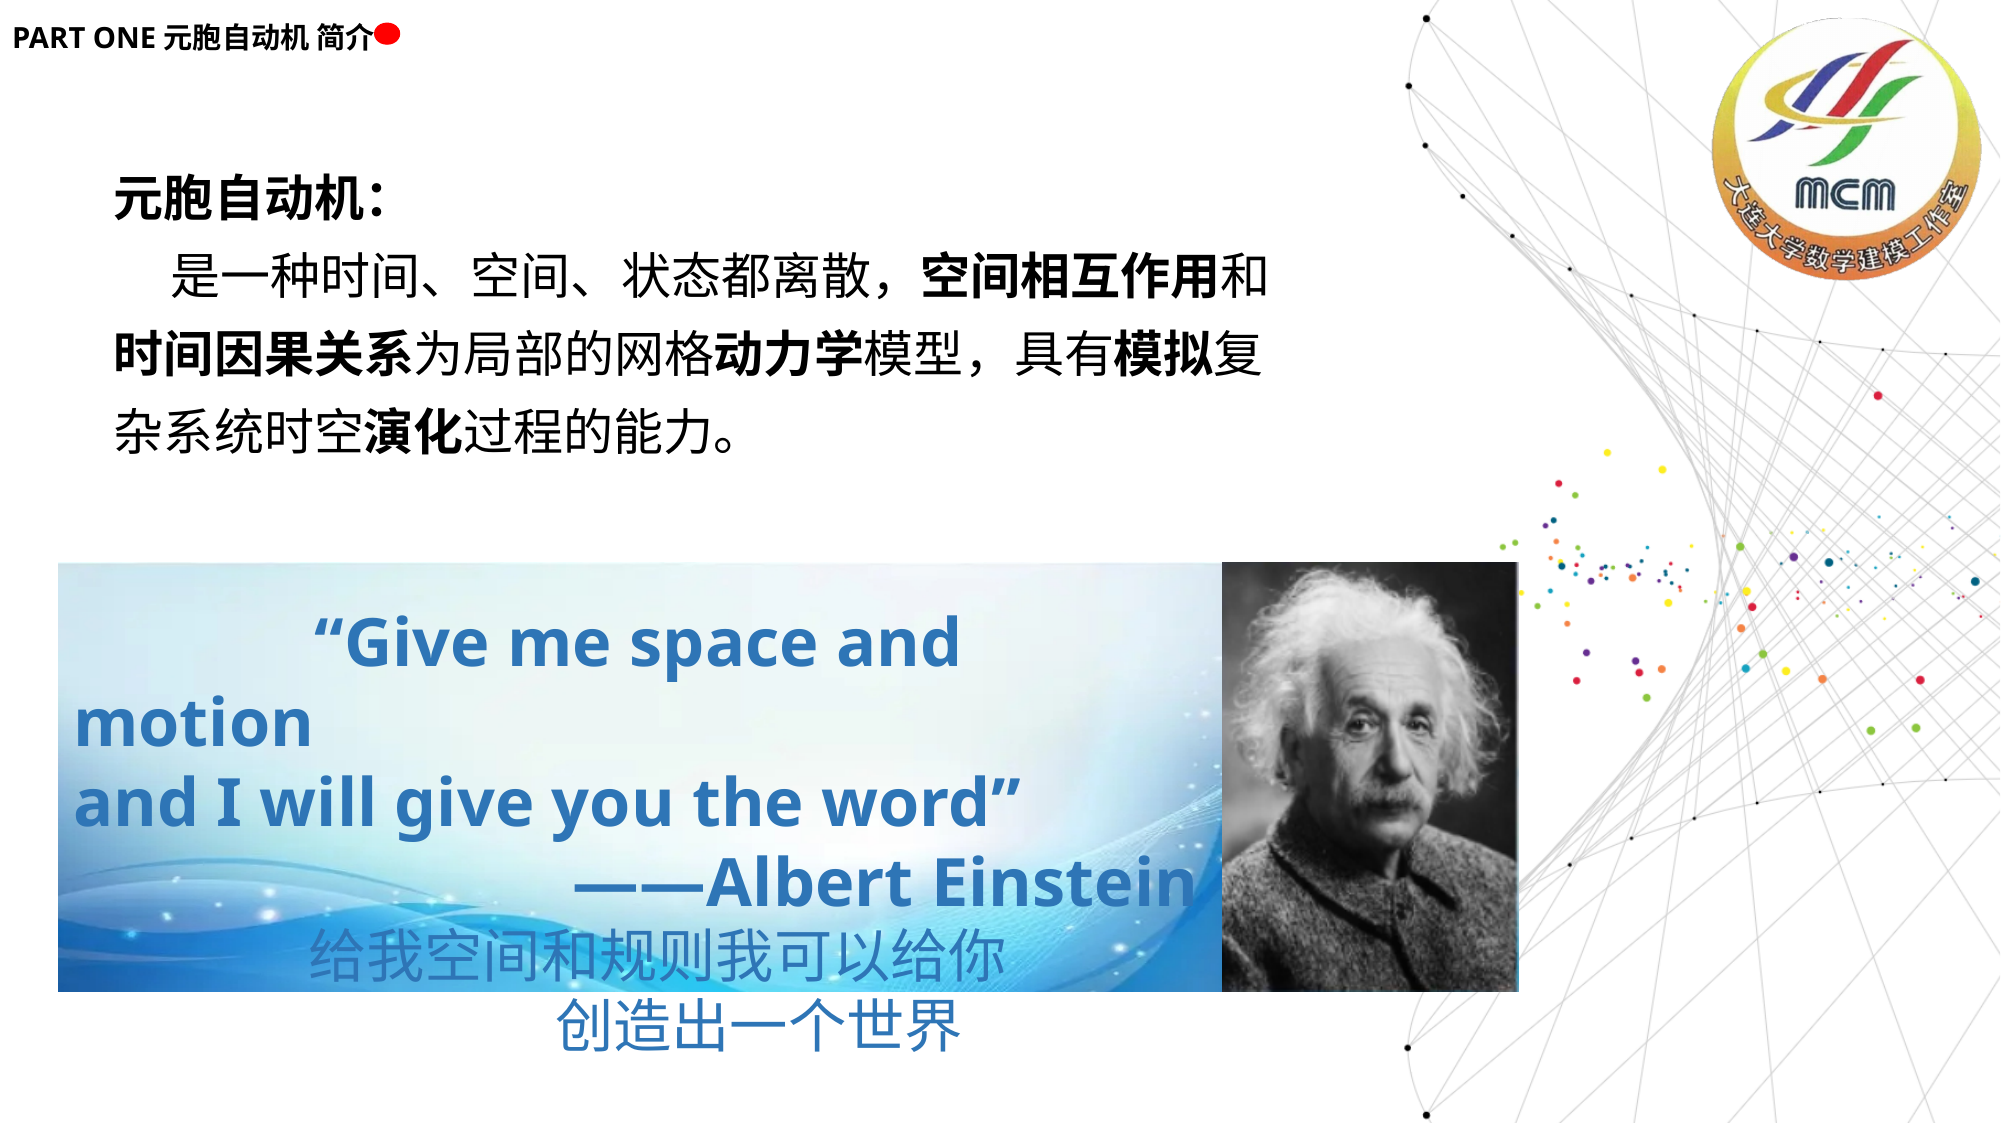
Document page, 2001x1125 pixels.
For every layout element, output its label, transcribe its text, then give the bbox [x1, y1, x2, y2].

picture [58, 0, 2001, 1123]
text_box [372, 21, 402, 46]
text_box PART ONE元胞自动机 简介 [0, 11, 390, 62]
text_box 元胞自动机： 是一种时间、空间、状态都离散，空间相互作用和时间因果关系为局部的网格动力学模型，具有模拟复杂系统时空演化过程的能力。 [99, 140, 1310, 520]
text_box “Give me space and motion and I will give you the word” ——Albert Einstein 给我空间和规则我可以给你 创造出一个世界 [58, 992, 1222, 1067]
